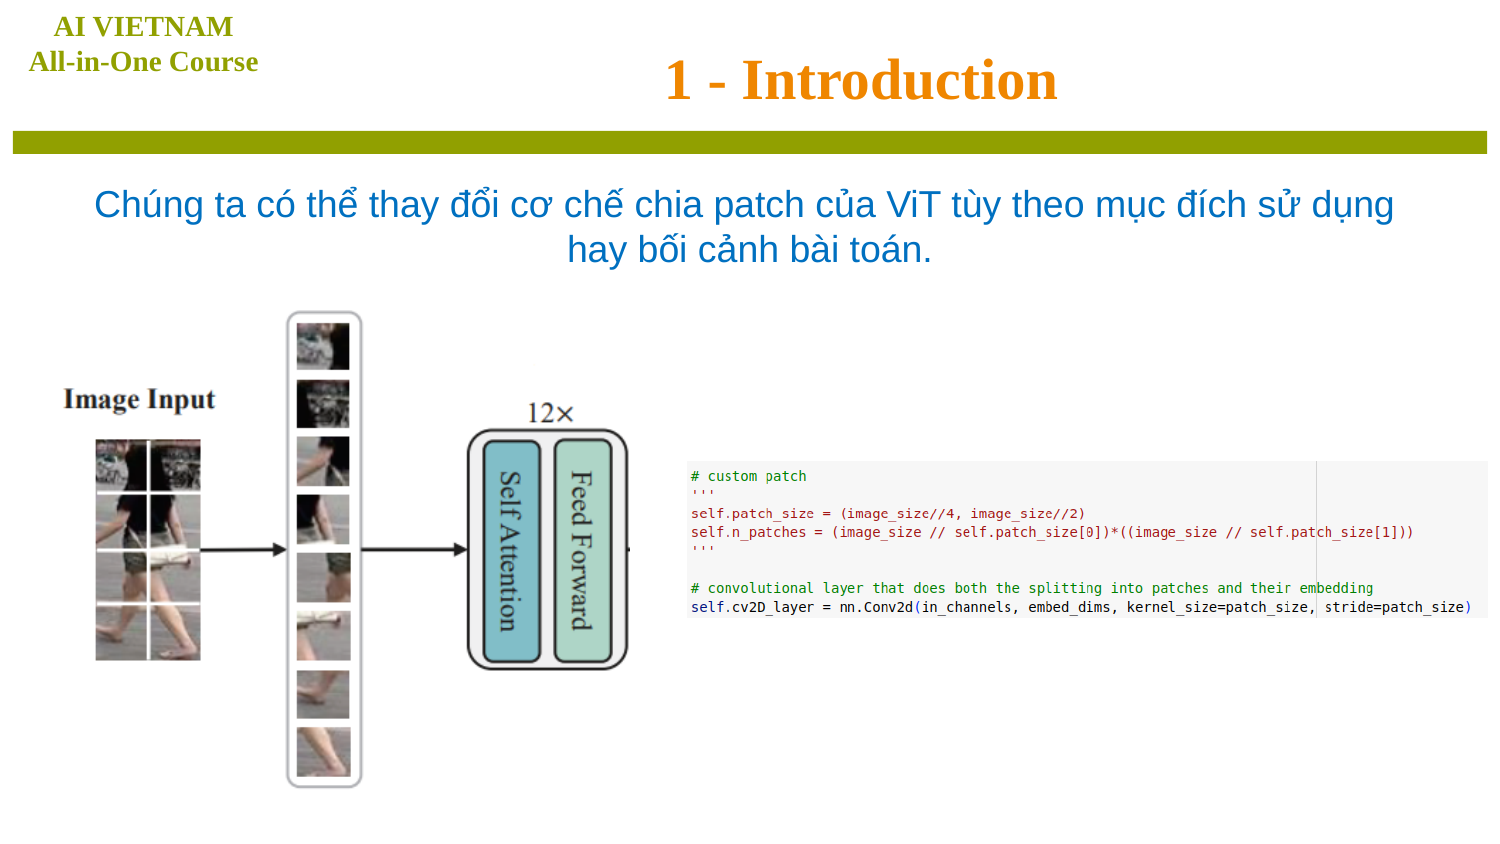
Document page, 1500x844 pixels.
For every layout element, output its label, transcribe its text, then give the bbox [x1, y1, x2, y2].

title 1 - Introduction [357, 26, 1366, 120]
text_box Chúng ta có thể thay đổi cơ chế chia patch của ViT tùy theo mục đích sử dụng hay bối cảnh bài toán. [12, 164, 1488, 285]
picture [18, 285, 631, 794]
text_box AI VIETNAM All-in-One Course [12, 0, 275, 86]
picture [687, 461, 1488, 618]
text_box [12, 130, 1488, 154]
